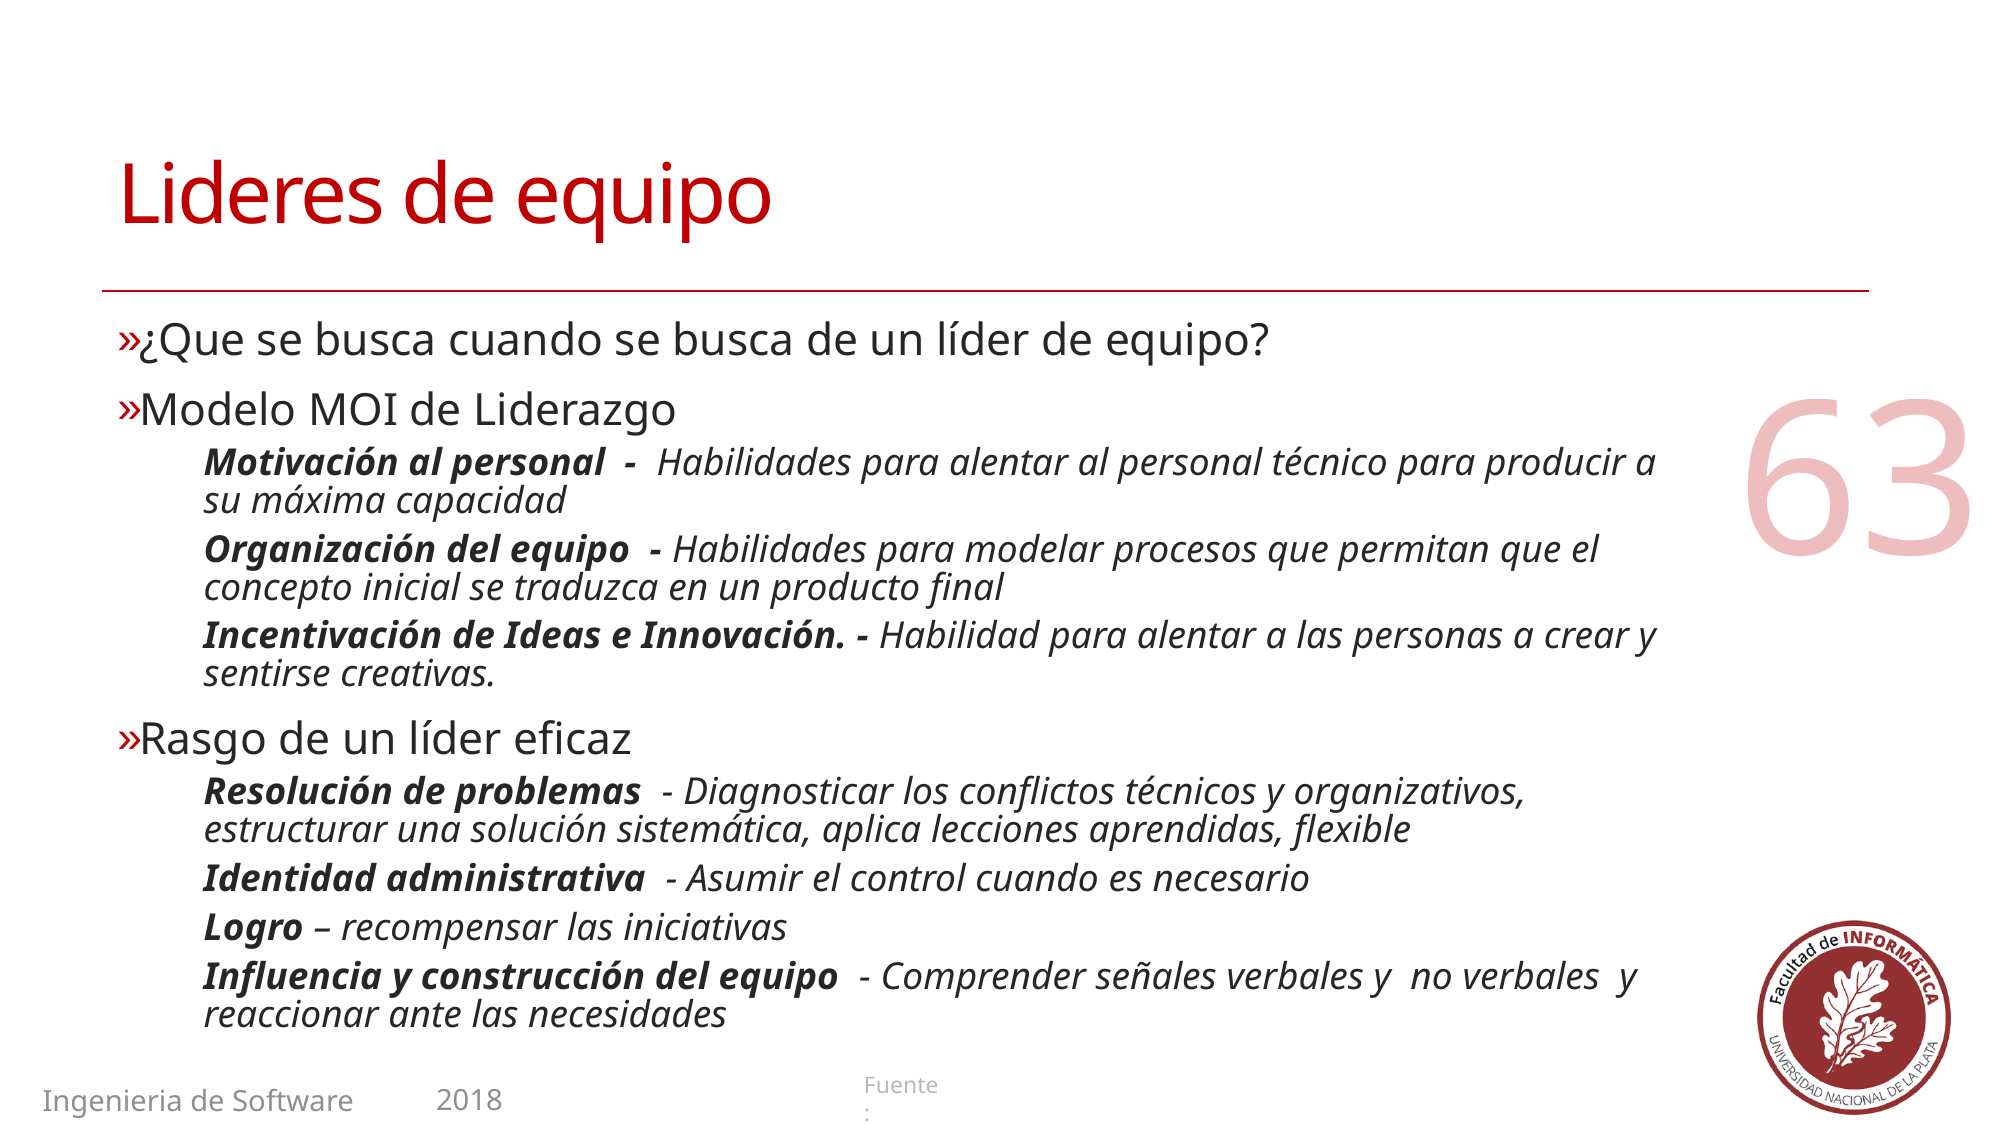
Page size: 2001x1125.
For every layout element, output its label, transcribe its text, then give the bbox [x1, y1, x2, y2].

slide_number 63 [1709, 467, 1998, 640]
picture [1757, 920, 1956, 1116]
title Lideres de equipo [102, 105, 1870, 291]
list ¿Que se busca cuando se busca de un líder de equipo? Modelo MOI de Liderazgo Motivación al personal - Habilidades para alentar al personal técnico para producir a su máxima capacidad Organización del equipo - Habilidades para modelar procesos que permitan que el concepto inicial se traduzca en un producto final Incentivación de Ideas e Innovación. - Habilidad para alentar a las personas a crear y sentirse creativas. Rasgo de un líder eficaz Resolución de problemas - Diagnosticar los conflictos técnicos y organizativos, estructurar una solución sistemática, aplica lecciones aprendidas, flexible Identidad administrativa - Asumir el control cuando es necesario Logro – recompensar las iniciativas Influencia y construcción del equipo - Comprender señales verbales y no verbales y reaccionar ante las necesidades [102, 312, 1709, 1047]
footer Ingenieria de Software II [27, 1075, 382, 1111]
slide_number 2018 [421, 1073, 557, 1116]
